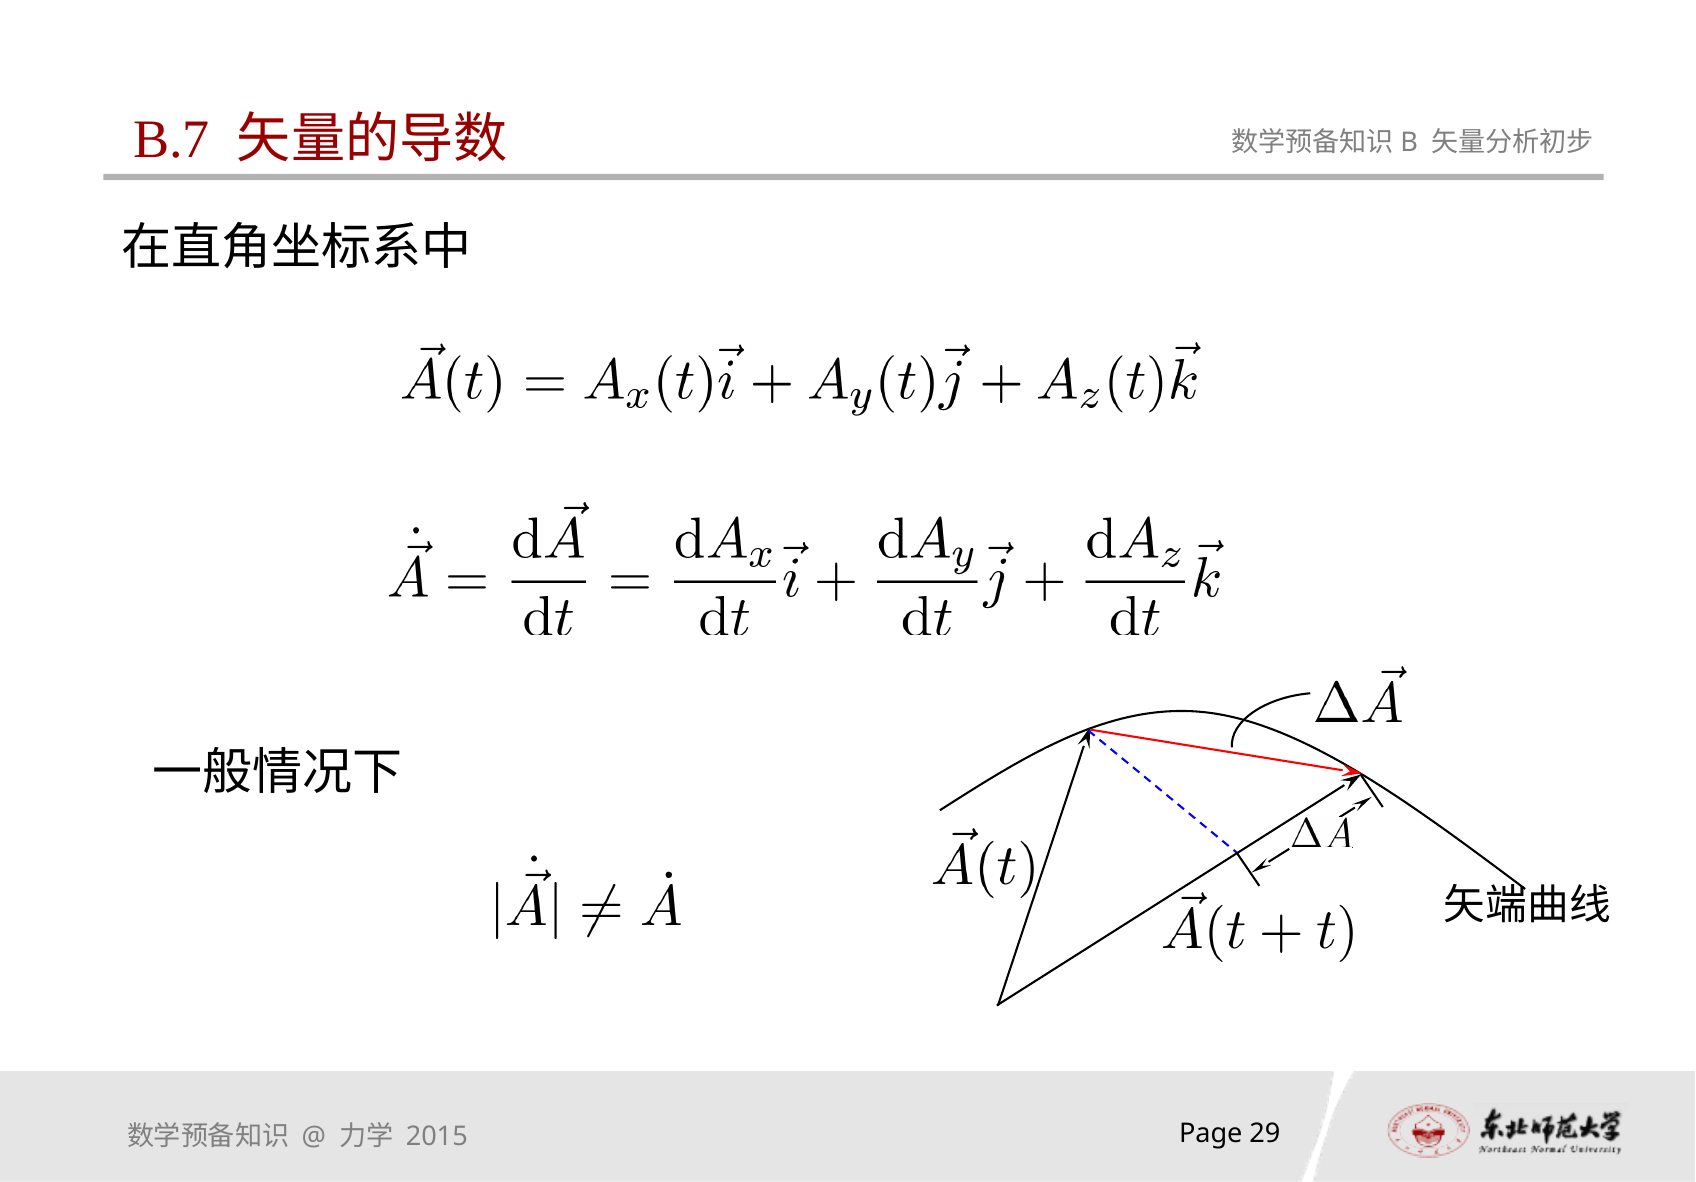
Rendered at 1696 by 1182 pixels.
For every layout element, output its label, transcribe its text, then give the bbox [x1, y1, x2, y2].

picture [1312, 660, 1410, 738]
picture [385, 496, 1226, 638]
text_box [1340, 763, 1363, 777]
picture [398, 336, 1204, 421]
text_box [1231, 693, 1308, 748]
text_box 矢端曲线 [1403, 860, 1652, 935]
picture [0, 1071, 1695, 1182]
text_box [939, 710, 1487, 873]
text_box [1340, 774, 1362, 791]
text_box [1251, 858, 1272, 873]
text_box 一般情况下 [138, 720, 417, 807]
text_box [1284, 814, 1355, 859]
picture [1159, 886, 1356, 969]
text_box 在直角坐标系中 [107, 195, 1320, 282]
slide_number Page 29 [1179, 1117, 1568, 1182]
picture [492, 850, 684, 946]
picture [929, 823, 1036, 905]
